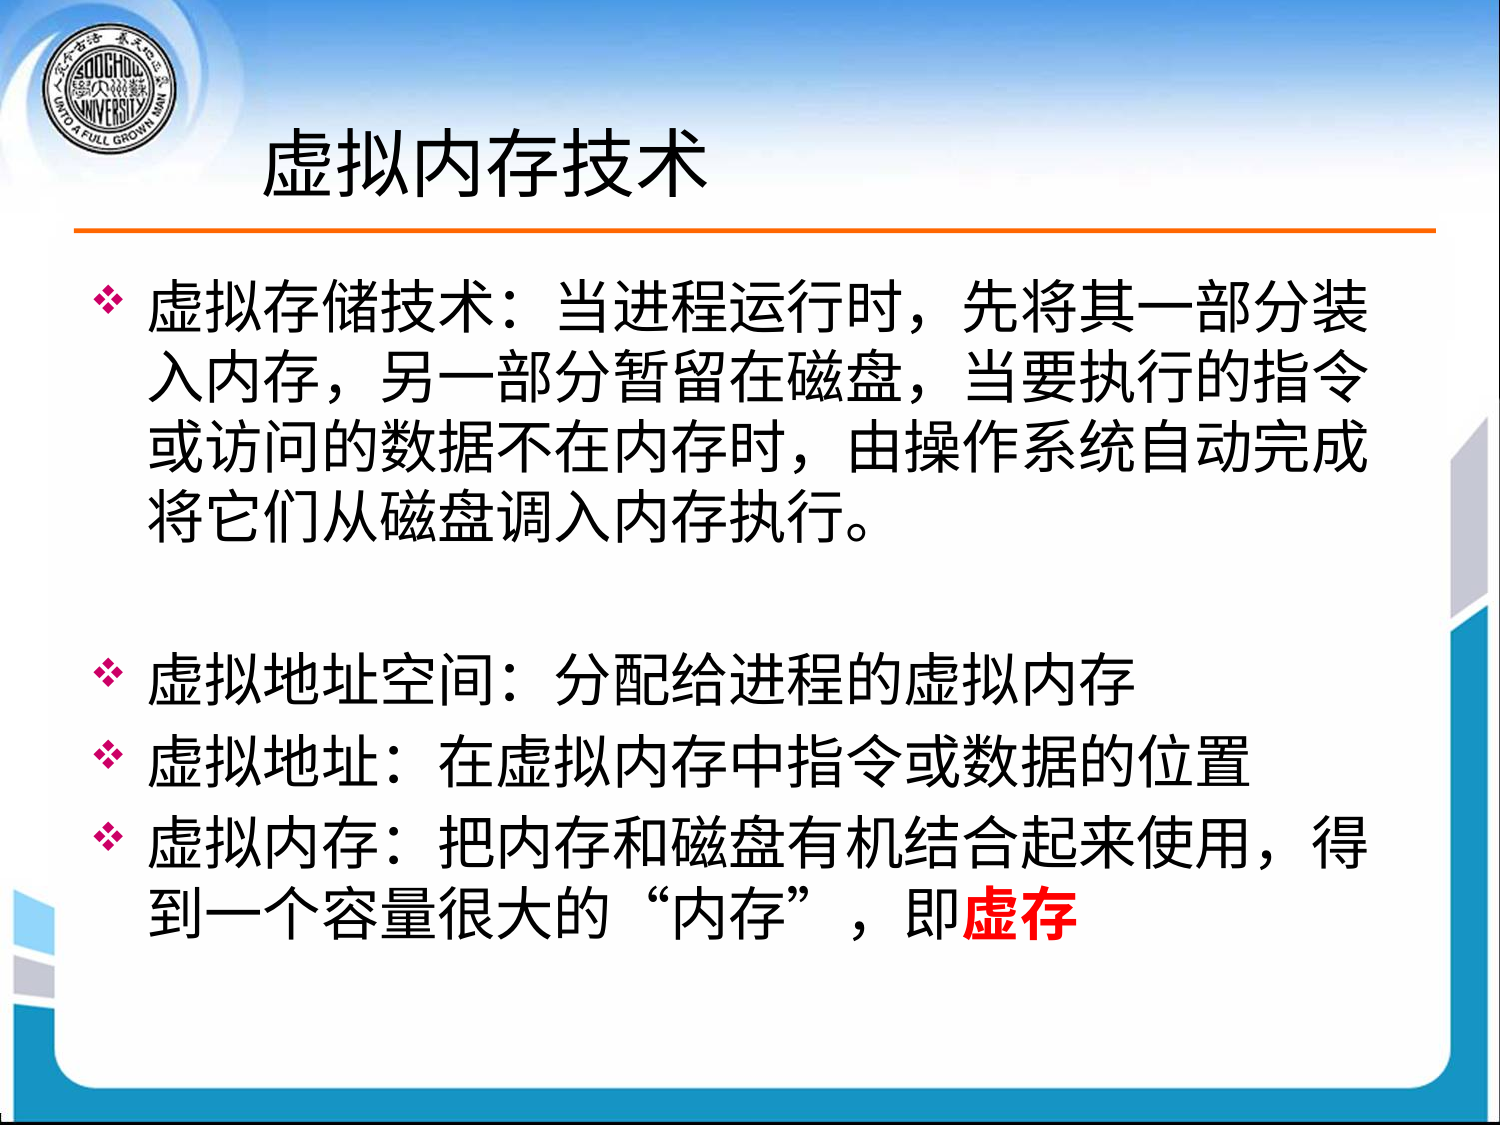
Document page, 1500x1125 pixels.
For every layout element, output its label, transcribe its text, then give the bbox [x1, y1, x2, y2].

list 虚拟存储技术：当进程运行时，先将其一部分装入内存，另一部分暂留在磁盘，当要执行的指令或访问的数据不在内存时，由操作系统自动完成将它们从磁盘调入内存执行。 虚拟地址空间：分配给进程的虚拟内存 虚拟地址：在虚拟内存中指令或数据的位置 虚拟内存：把内存和磁盘有机结合起来使用，得到一个容量很大的“内存”，即虚存 [75, 262, 1425, 1013]
picture [0, 0, 1500, 1125]
title 虚拟内存技术 [245, 112, 1336, 210]
